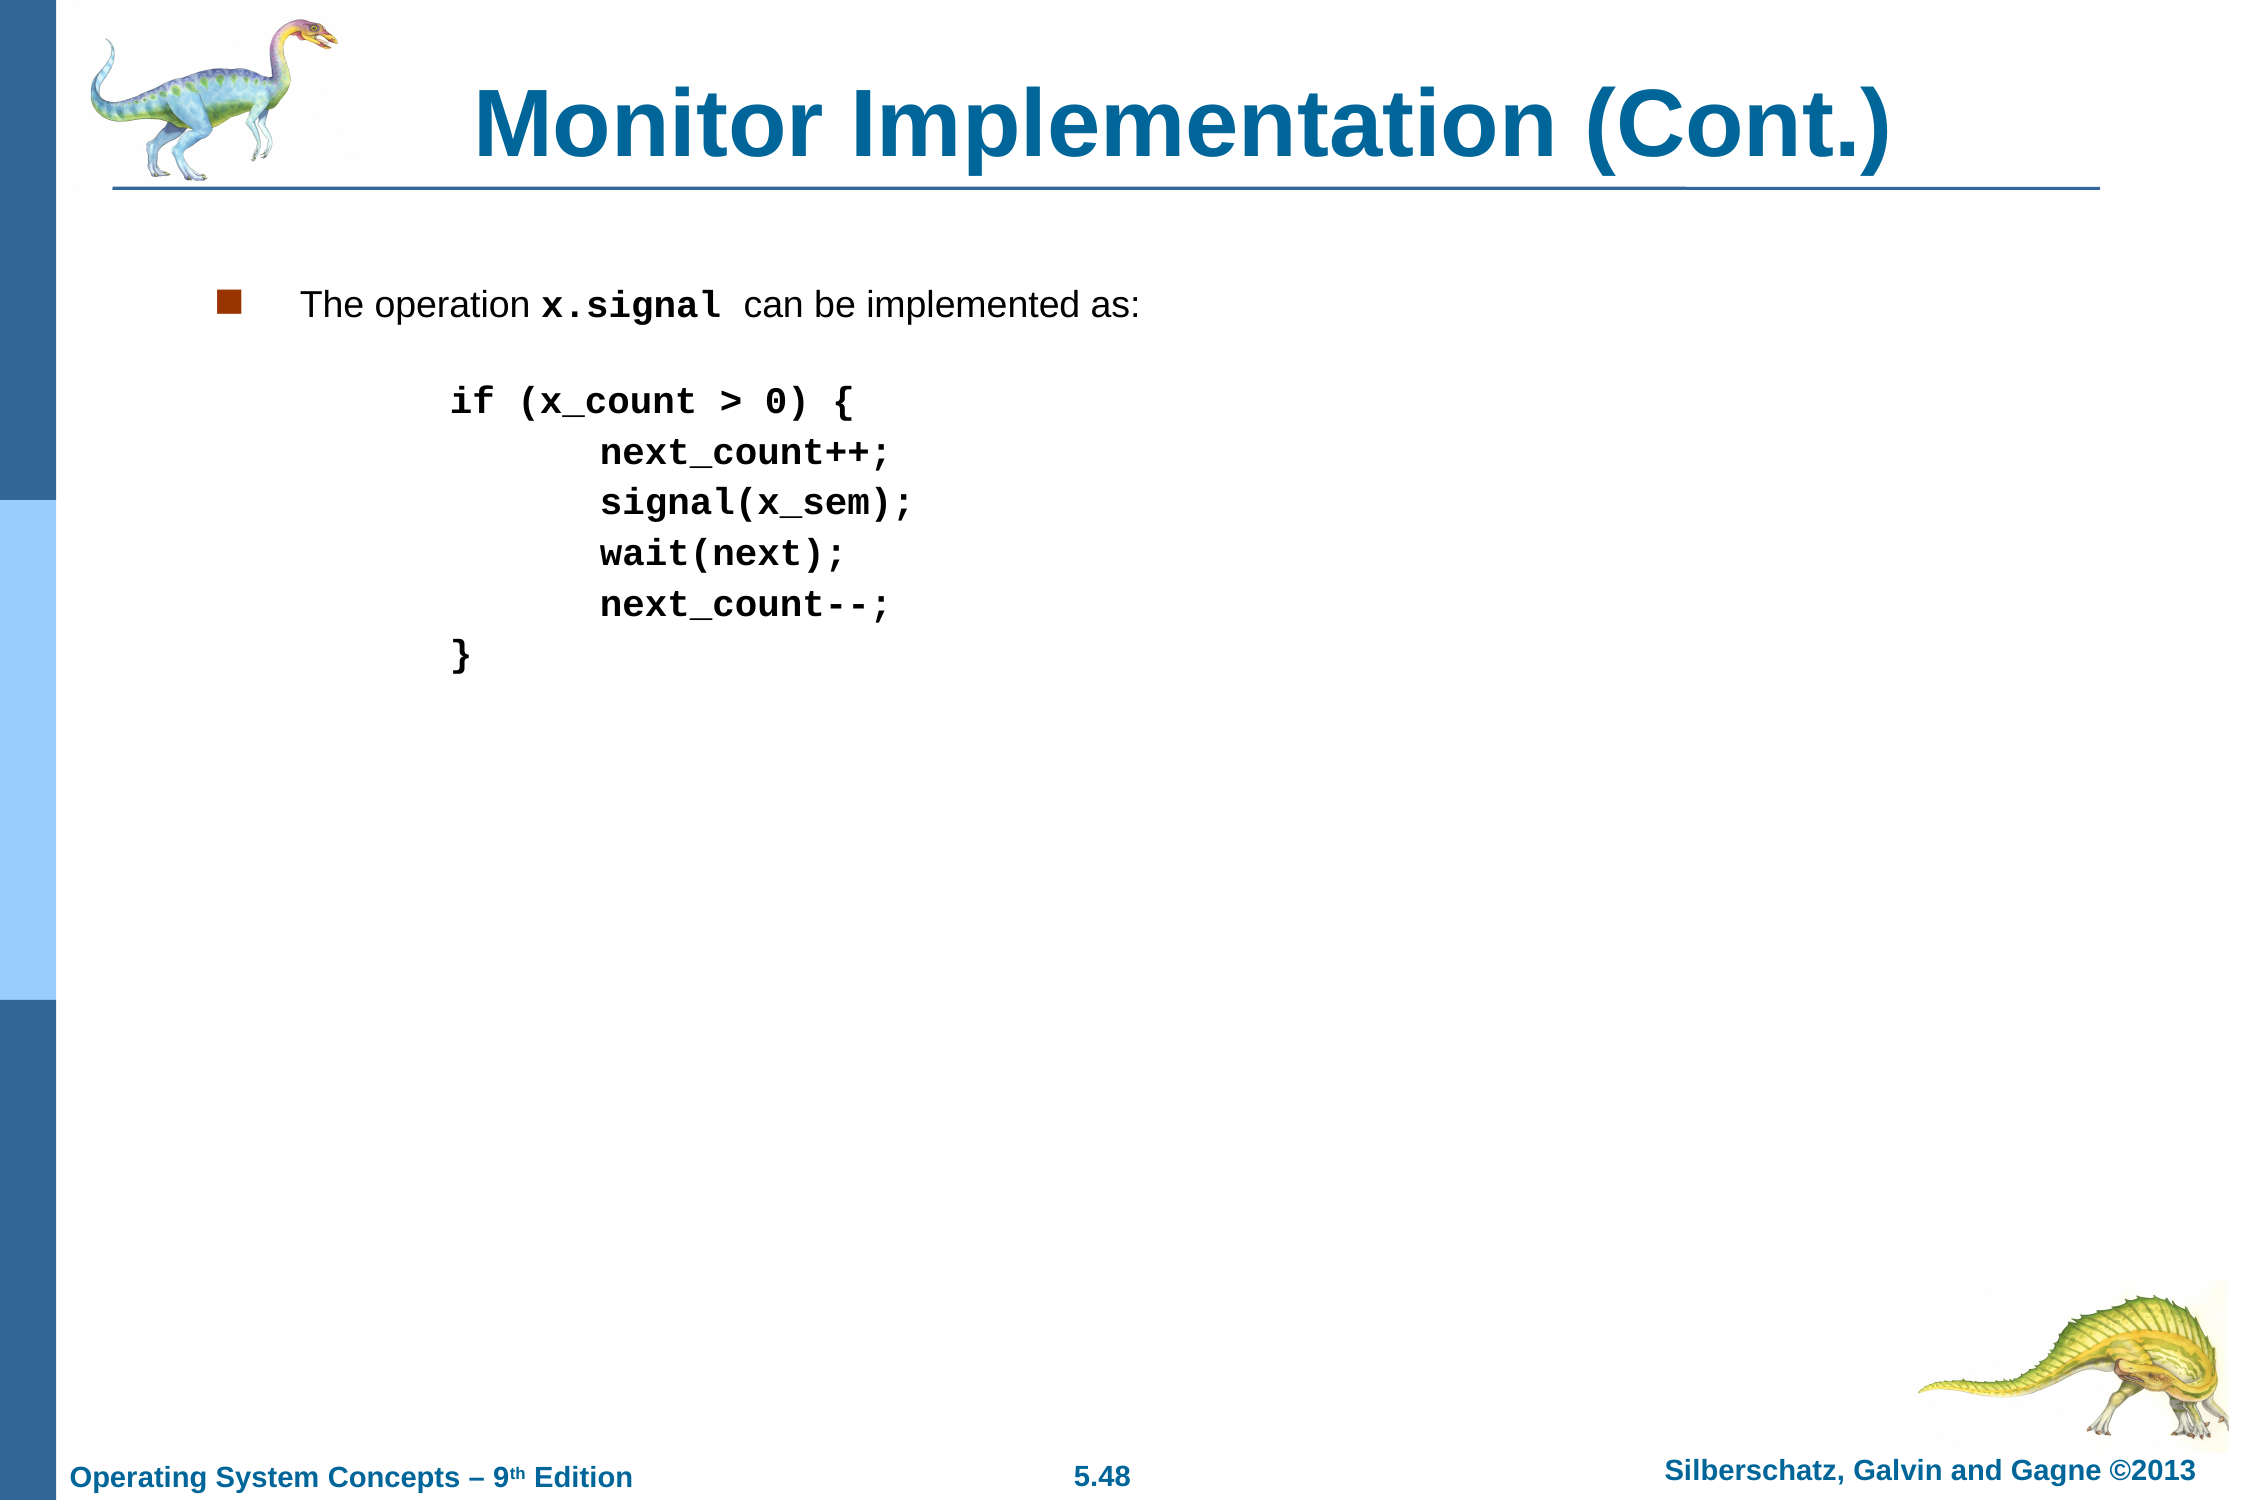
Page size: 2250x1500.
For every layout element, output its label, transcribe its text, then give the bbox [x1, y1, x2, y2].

list The operation x.signal can be implemented as: if (x_count > 0) { next_count++; signal(x_sem); wait(next); next_count--; } [198, 269, 2224, 1261]
picture [70, 0, 365, 199]
picture [1913, 1279, 2229, 1453]
title Monitor Implementation (Cont.) [229, 60, 2138, 187]
